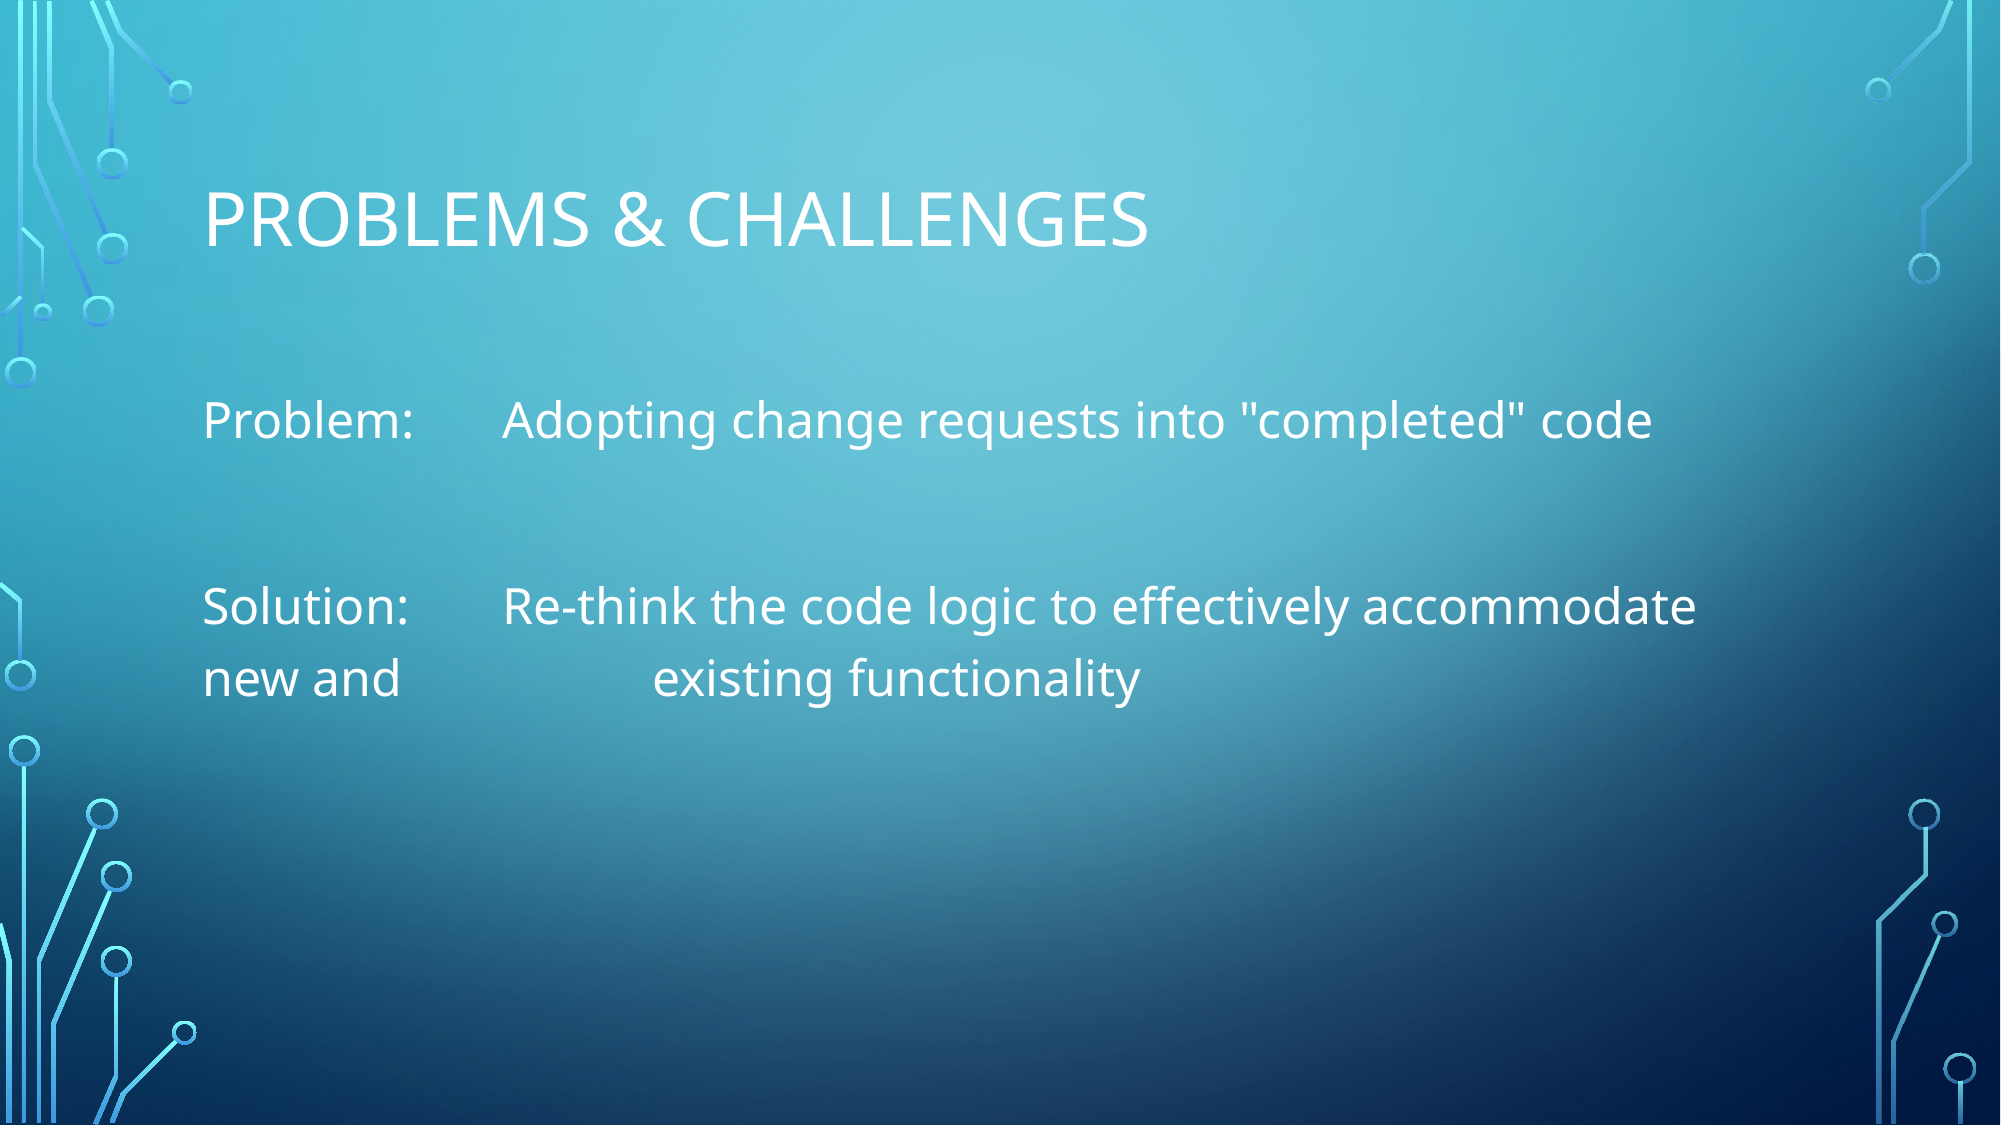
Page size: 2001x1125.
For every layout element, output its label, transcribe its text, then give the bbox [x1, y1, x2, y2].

title Problems & Challenges [187, 101, 1813, 344]
list Problem: Adopting change requests into "completed" code Solution: Re-think the code logic to effectively accommodate new and existing functionality [187, 369, 1813, 950]
